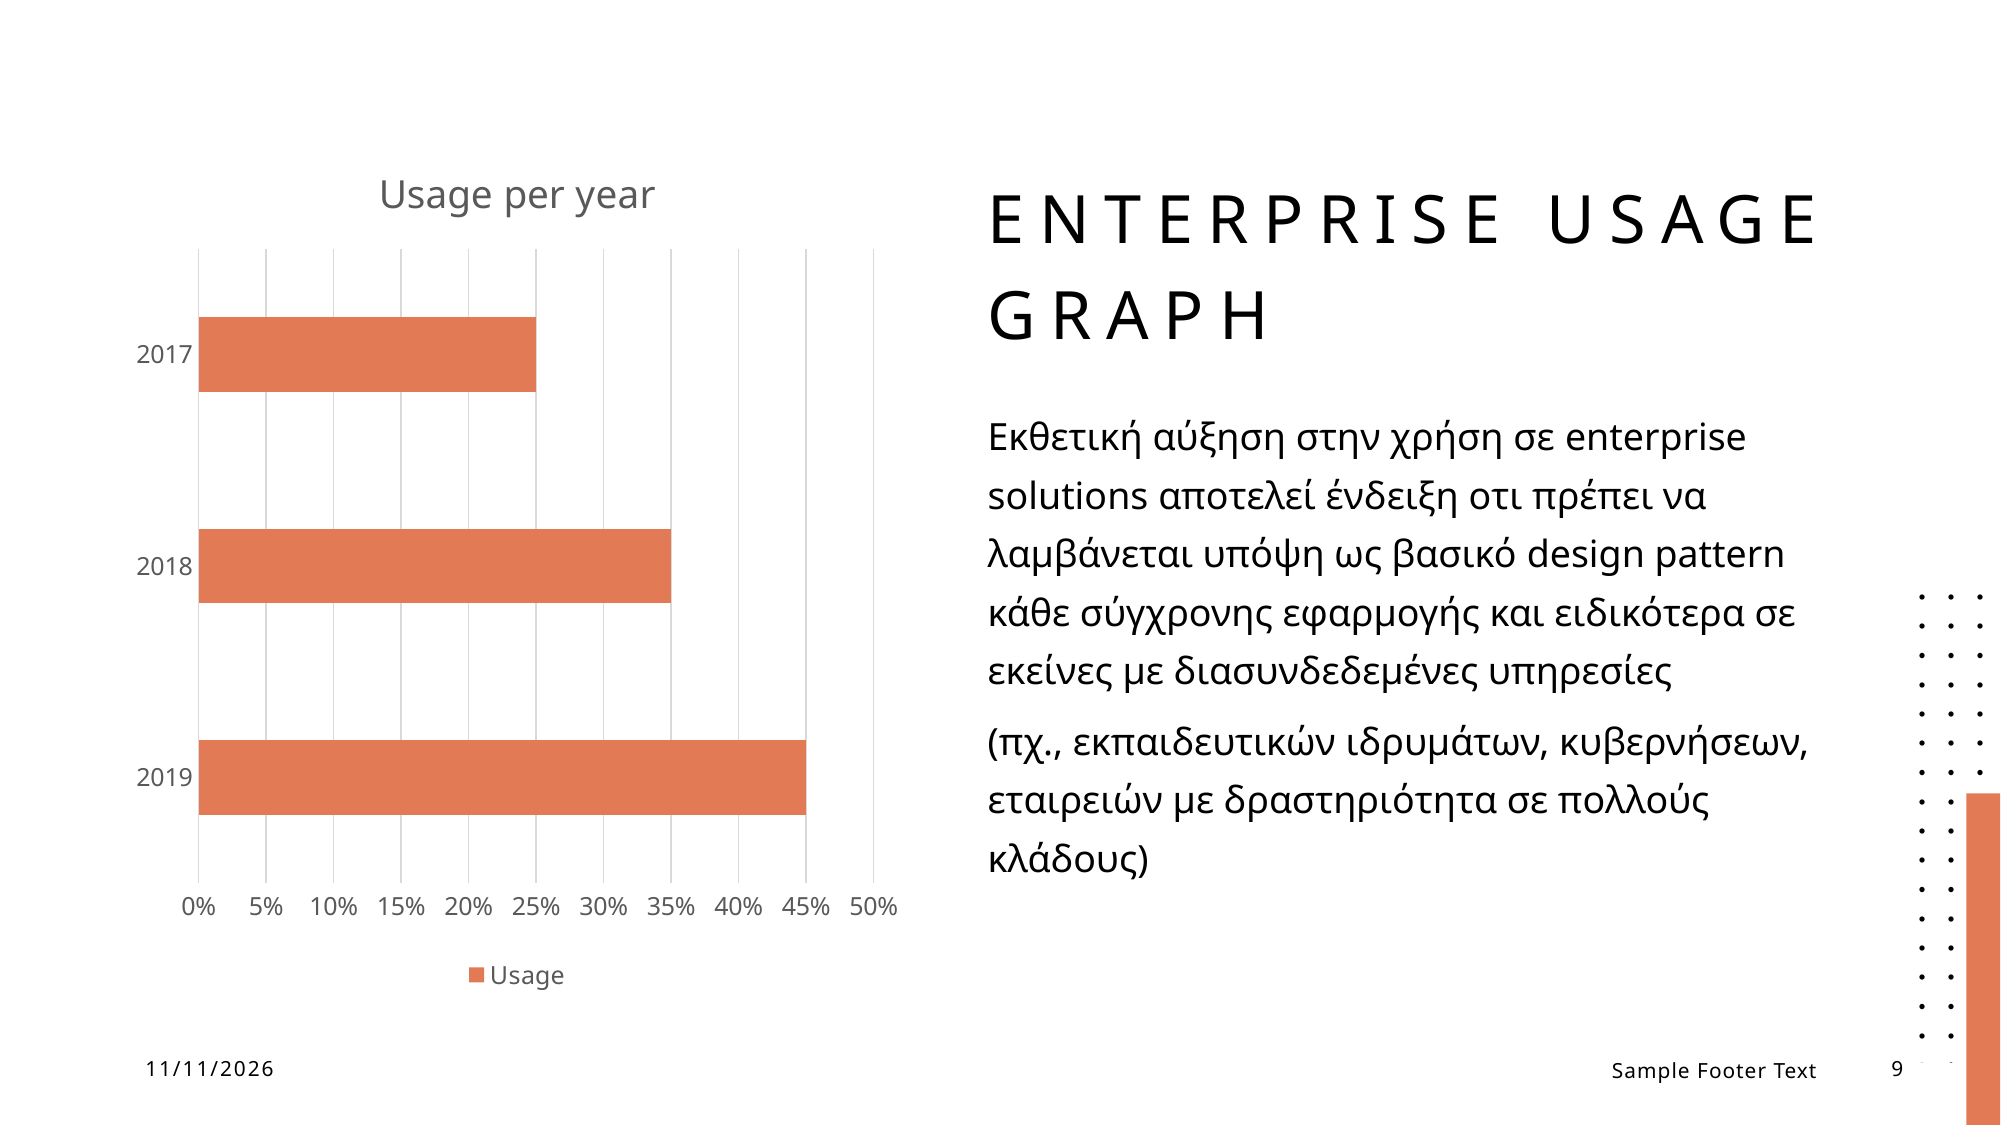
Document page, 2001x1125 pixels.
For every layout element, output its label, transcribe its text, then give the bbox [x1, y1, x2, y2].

picture [1907, 582, 1994, 1064]
title Enterprise Usage graph [972, 131, 1937, 361]
slide_number 9 [1831, 1040, 1919, 1101]
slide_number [130, 1040, 581, 1101]
footer Sample Footer Text [1262, 1040, 1831, 1101]
chart [120, 129, 914, 998]
